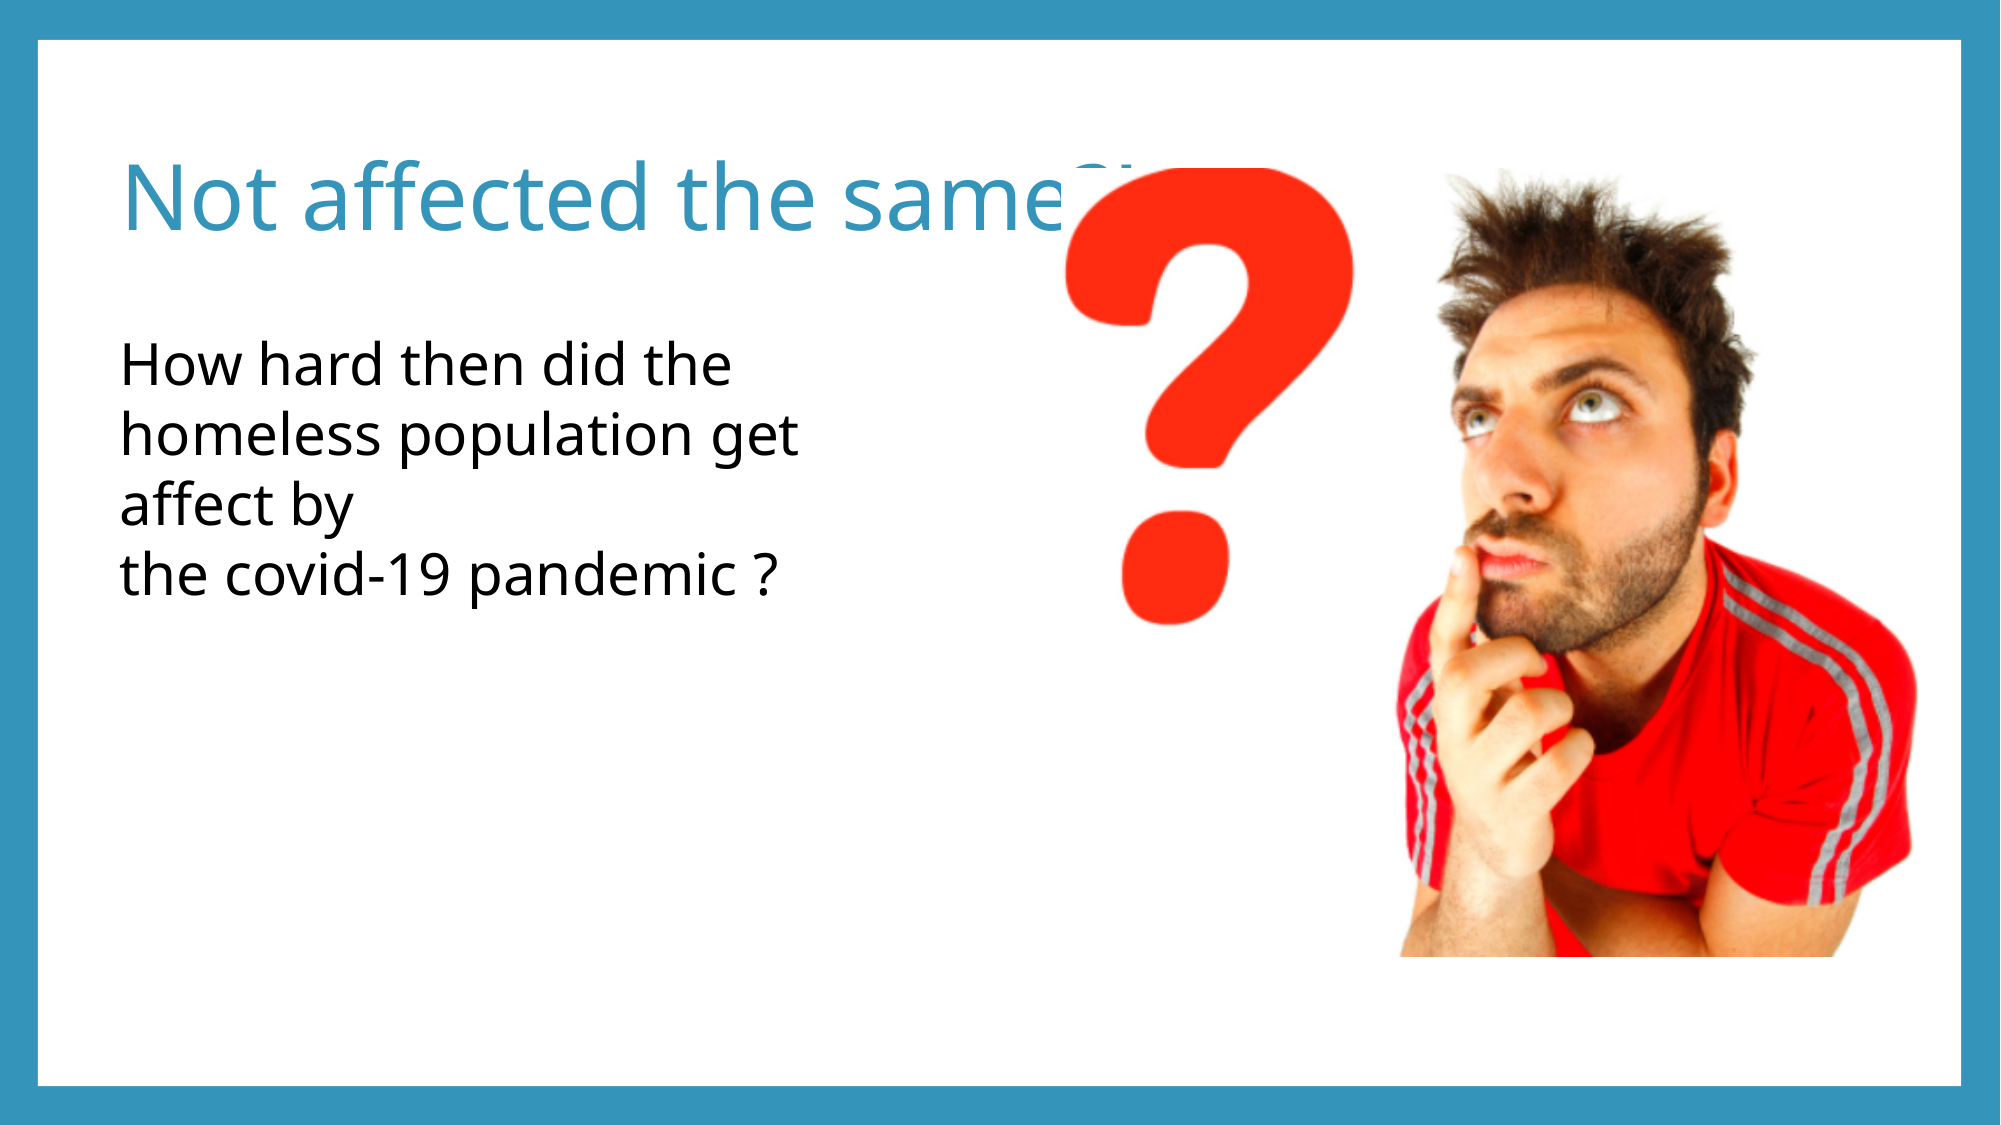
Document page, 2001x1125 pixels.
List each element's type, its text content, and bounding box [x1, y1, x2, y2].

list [1060, 167, 1935, 958]
text_box How hard then did the homeless population get affect by the covid-19 pandemic ? [104, 320, 928, 615]
title Not affected the same?! [104, 89, 1725, 312]
